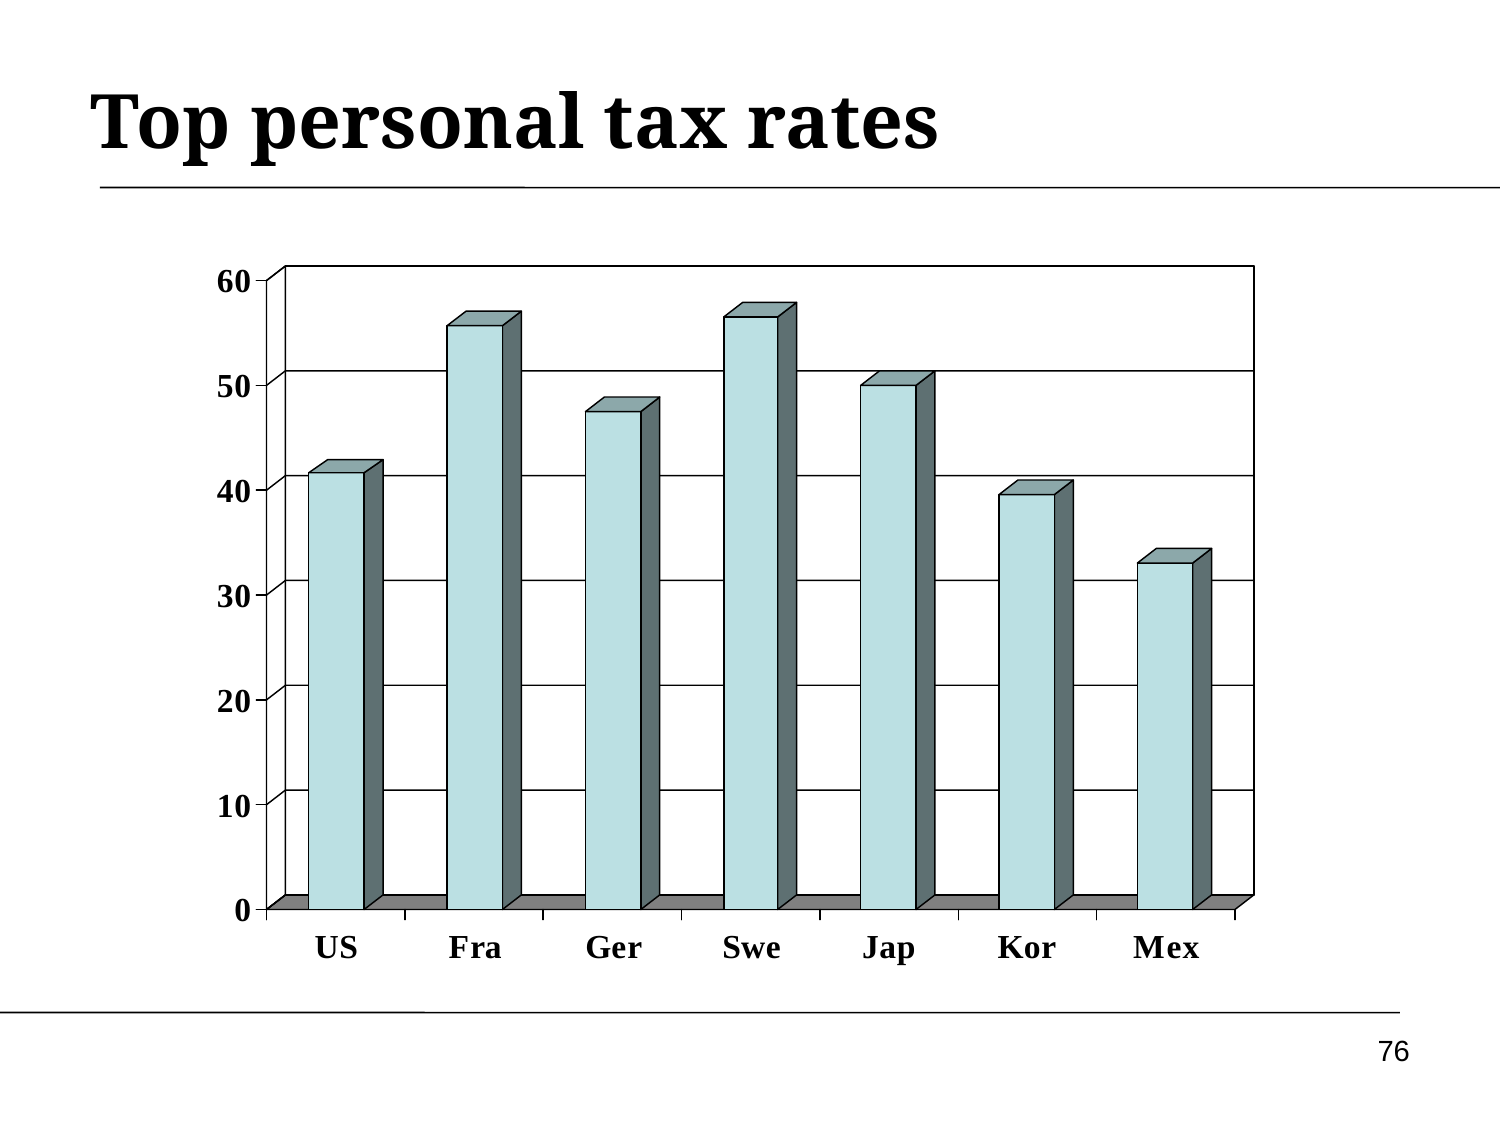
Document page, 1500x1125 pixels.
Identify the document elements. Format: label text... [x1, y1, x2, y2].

slide_number 76 [1074, 1024, 1426, 1103]
title Top personal tax rates [75, 50, 1425, 188]
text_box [149, 224, 1316, 1002]
